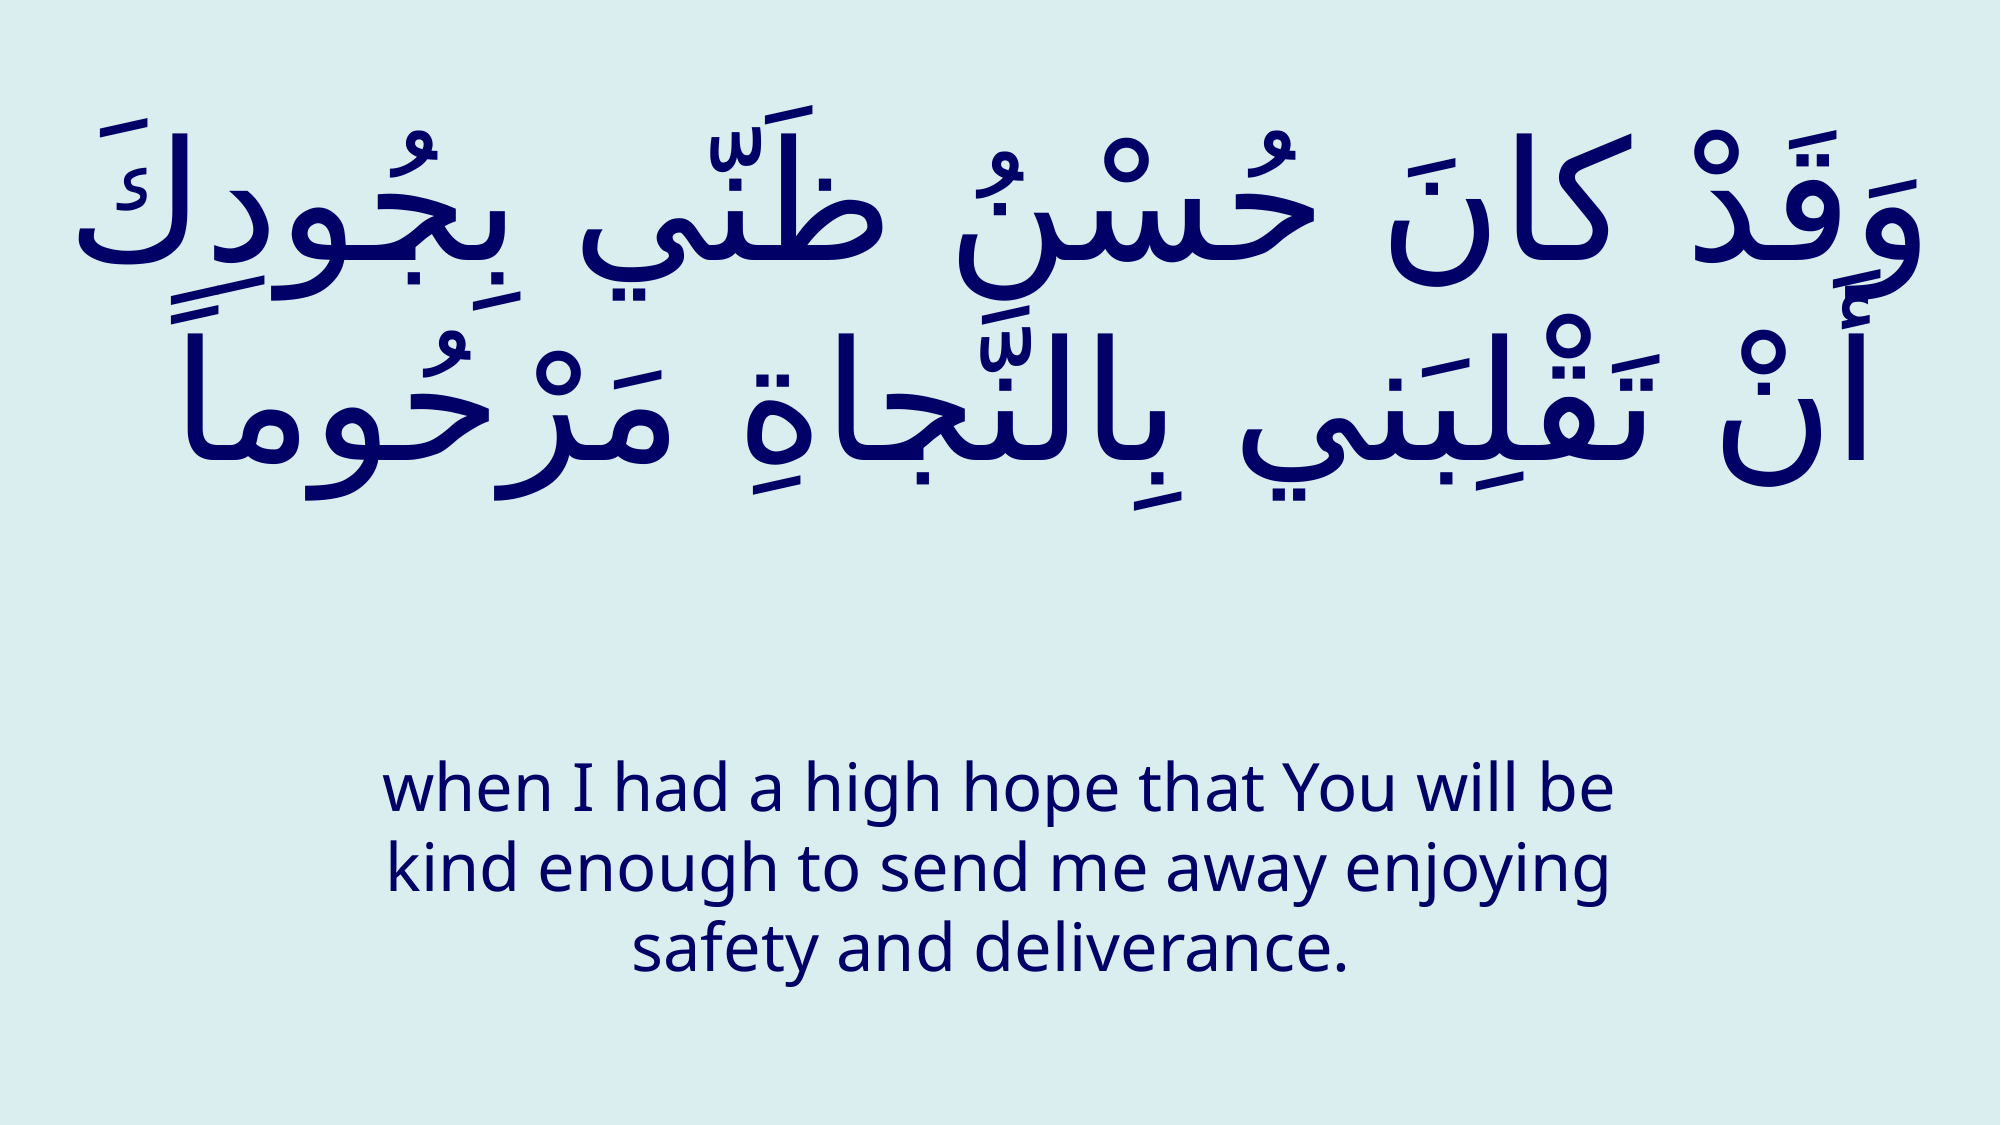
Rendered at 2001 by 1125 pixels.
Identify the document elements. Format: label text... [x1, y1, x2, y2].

title وَقَدْ كانَ حُسْنُ ظَنّي بِجُودِكَ أَنْ تَقْلِبَني بِالنَّجاةِ مَرْحُوماً [0, 200, 2000, 388]
list when I had a high hope that You will be kind enough to send me away enjoying safety and deliverance. [356, 737, 1644, 1125]
